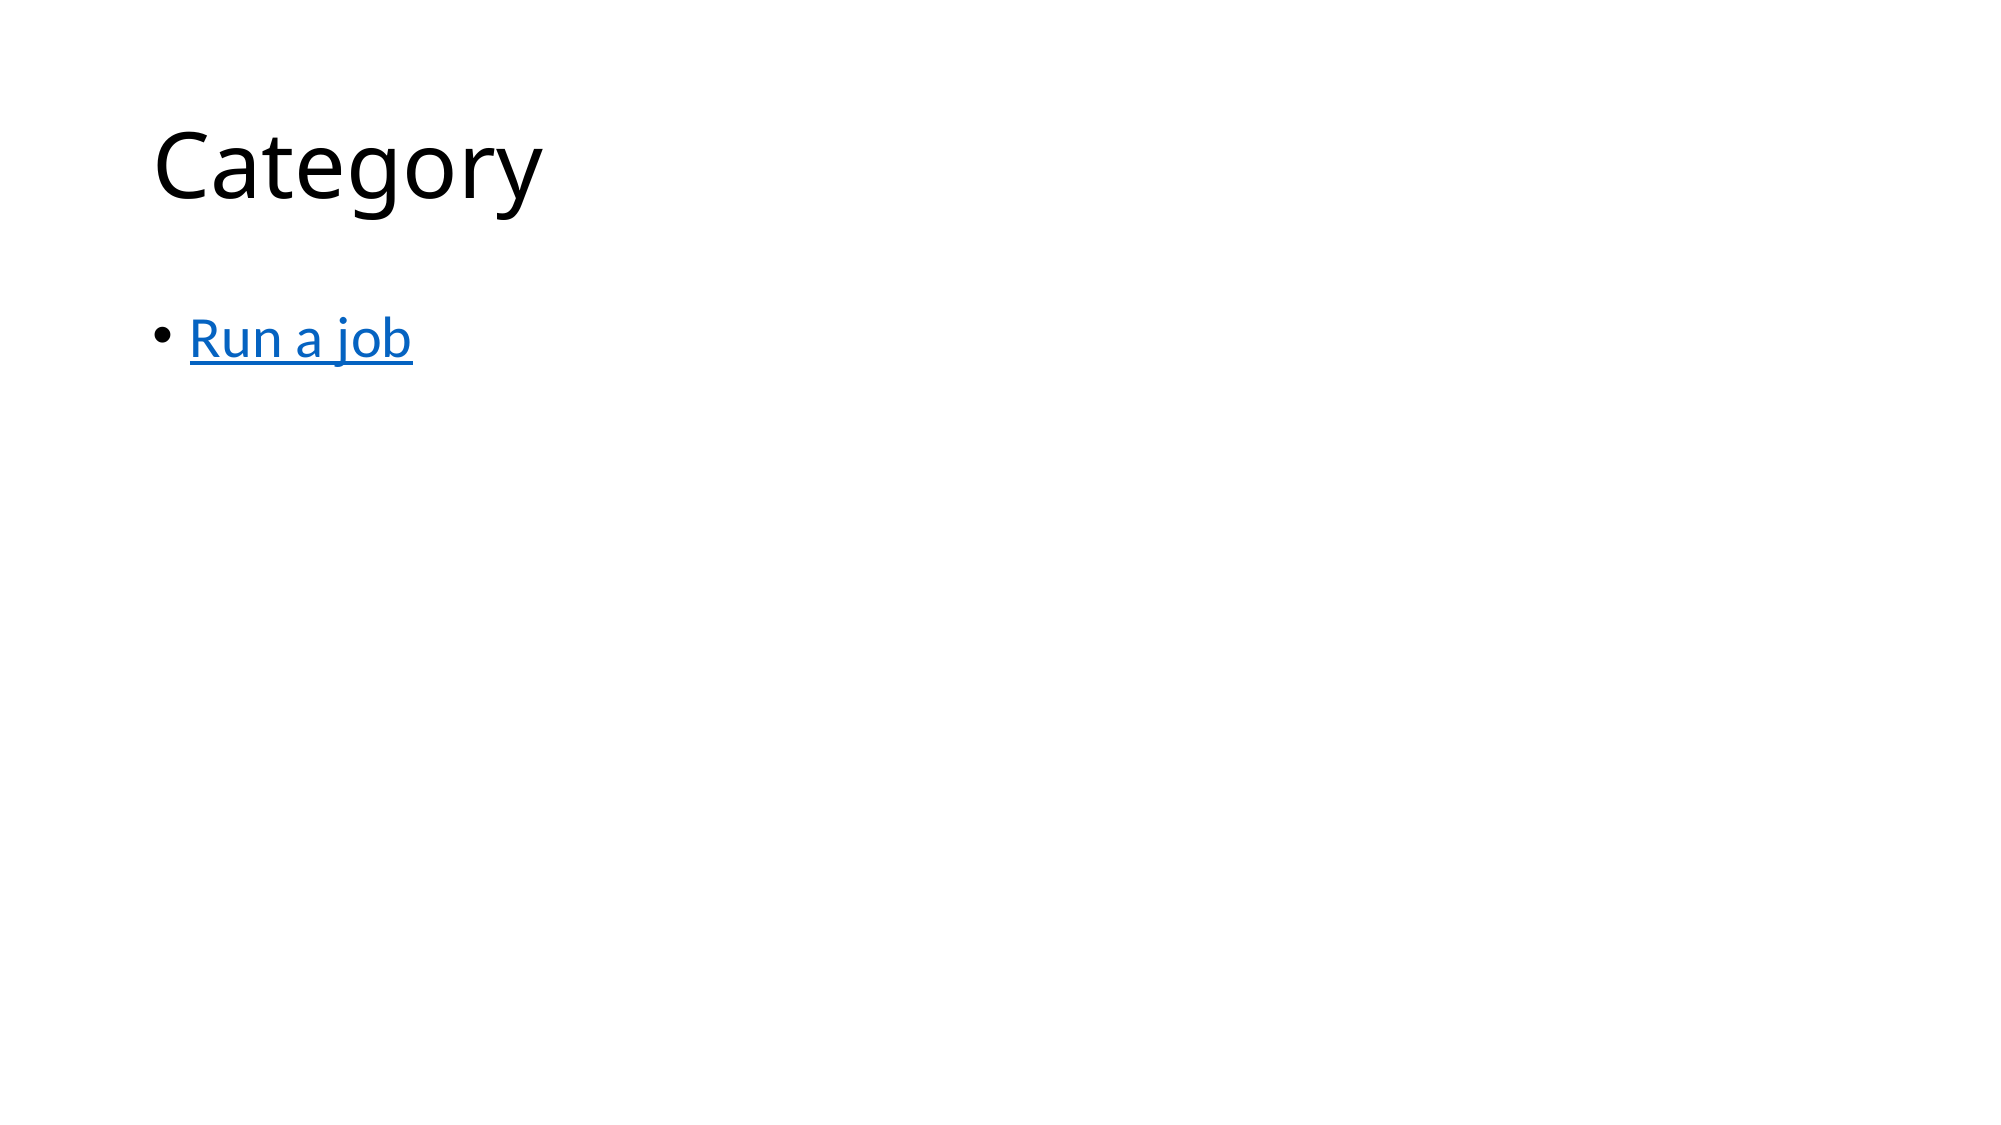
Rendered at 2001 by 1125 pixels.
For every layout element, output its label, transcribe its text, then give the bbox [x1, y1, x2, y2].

list Run a job [137, 299, 1863, 1014]
title Category [137, 59, 1863, 278]
